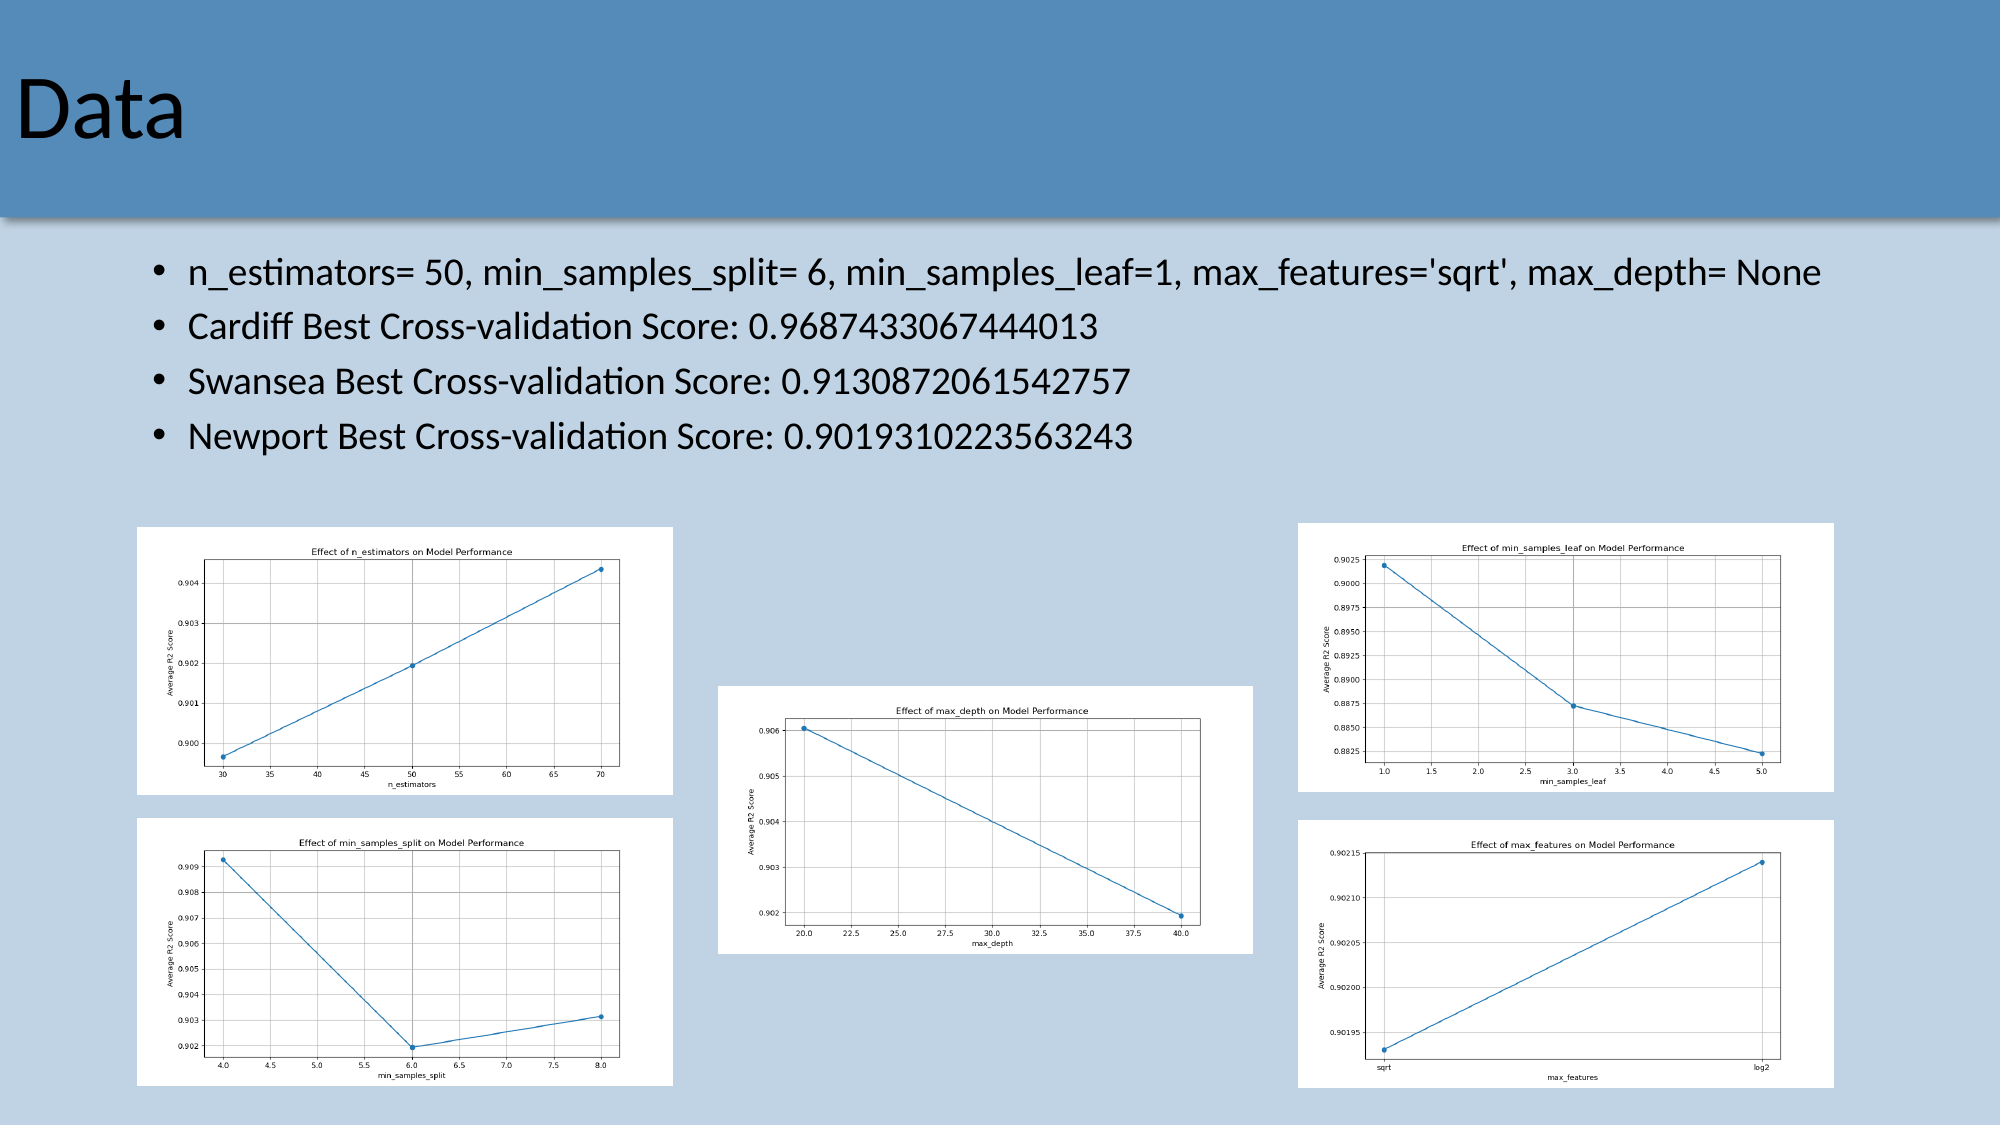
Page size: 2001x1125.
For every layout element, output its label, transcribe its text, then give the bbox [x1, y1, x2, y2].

picture [137, 818, 673, 1086]
list n_estimators= 50, min_samples_split= 6, min_samples_leaf=1, max_features='sqrt', max_depth= None Cardiff Best Cross-validation Score: 0.9687433067444013 Swansea Best Cross-validation Score: 0.9130872061542757 Newport Best Cross-validation Score: 0.9019310223563243 [137, 243, 1863, 509]
picture [1298, 820, 1834, 1088]
picture [137, 527, 673, 795]
picture [717, 686, 1253, 954]
picture [1298, 523, 1834, 792]
text_box Data [0, 0, 2000, 218]
